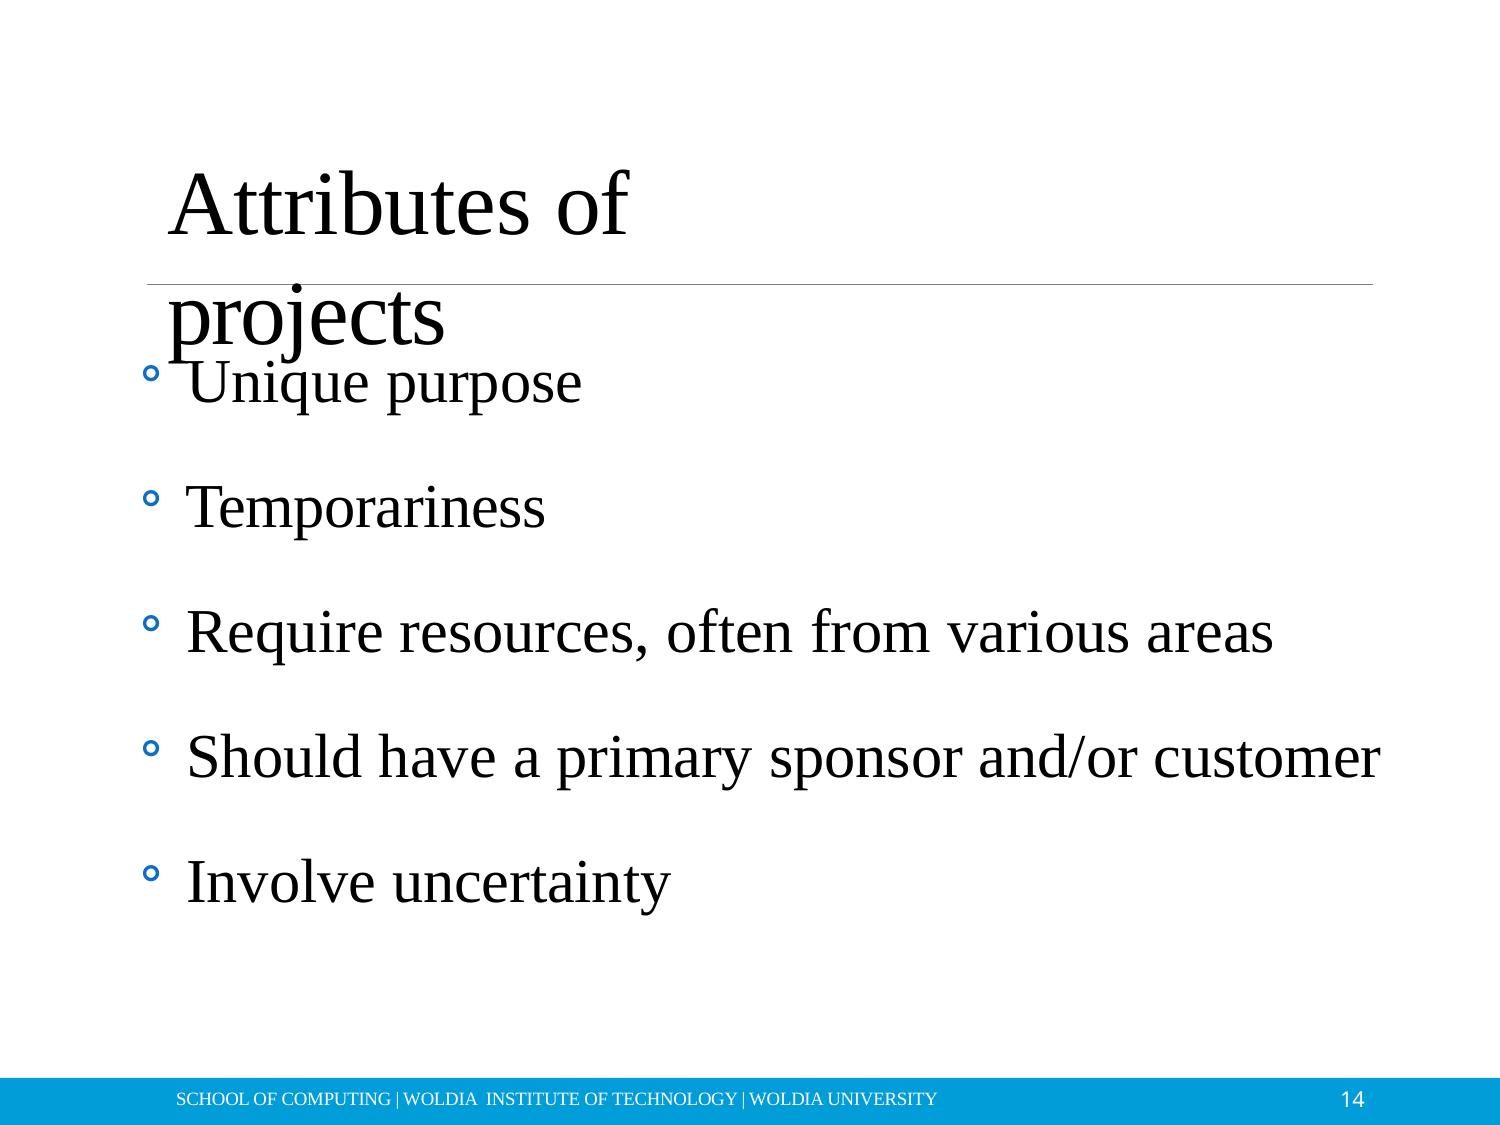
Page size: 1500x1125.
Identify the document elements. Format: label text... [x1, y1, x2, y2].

slide_number 14 [1333, 1085, 1371, 1125]
footer SCHOOL OF COMPUTING | WOLDIA INSTITUTE OF TECHNOLOGY | WOLDIA UNIVERSITY [173, 1087, 1020, 1125]
title Attributes of projects [165, 140, 927, 337]
text_box Unique purpose Temporariness Require resources, often from various areas Should have a primary sponsor and/or customer Involve uncertainty [138, 337, 1387, 915]
